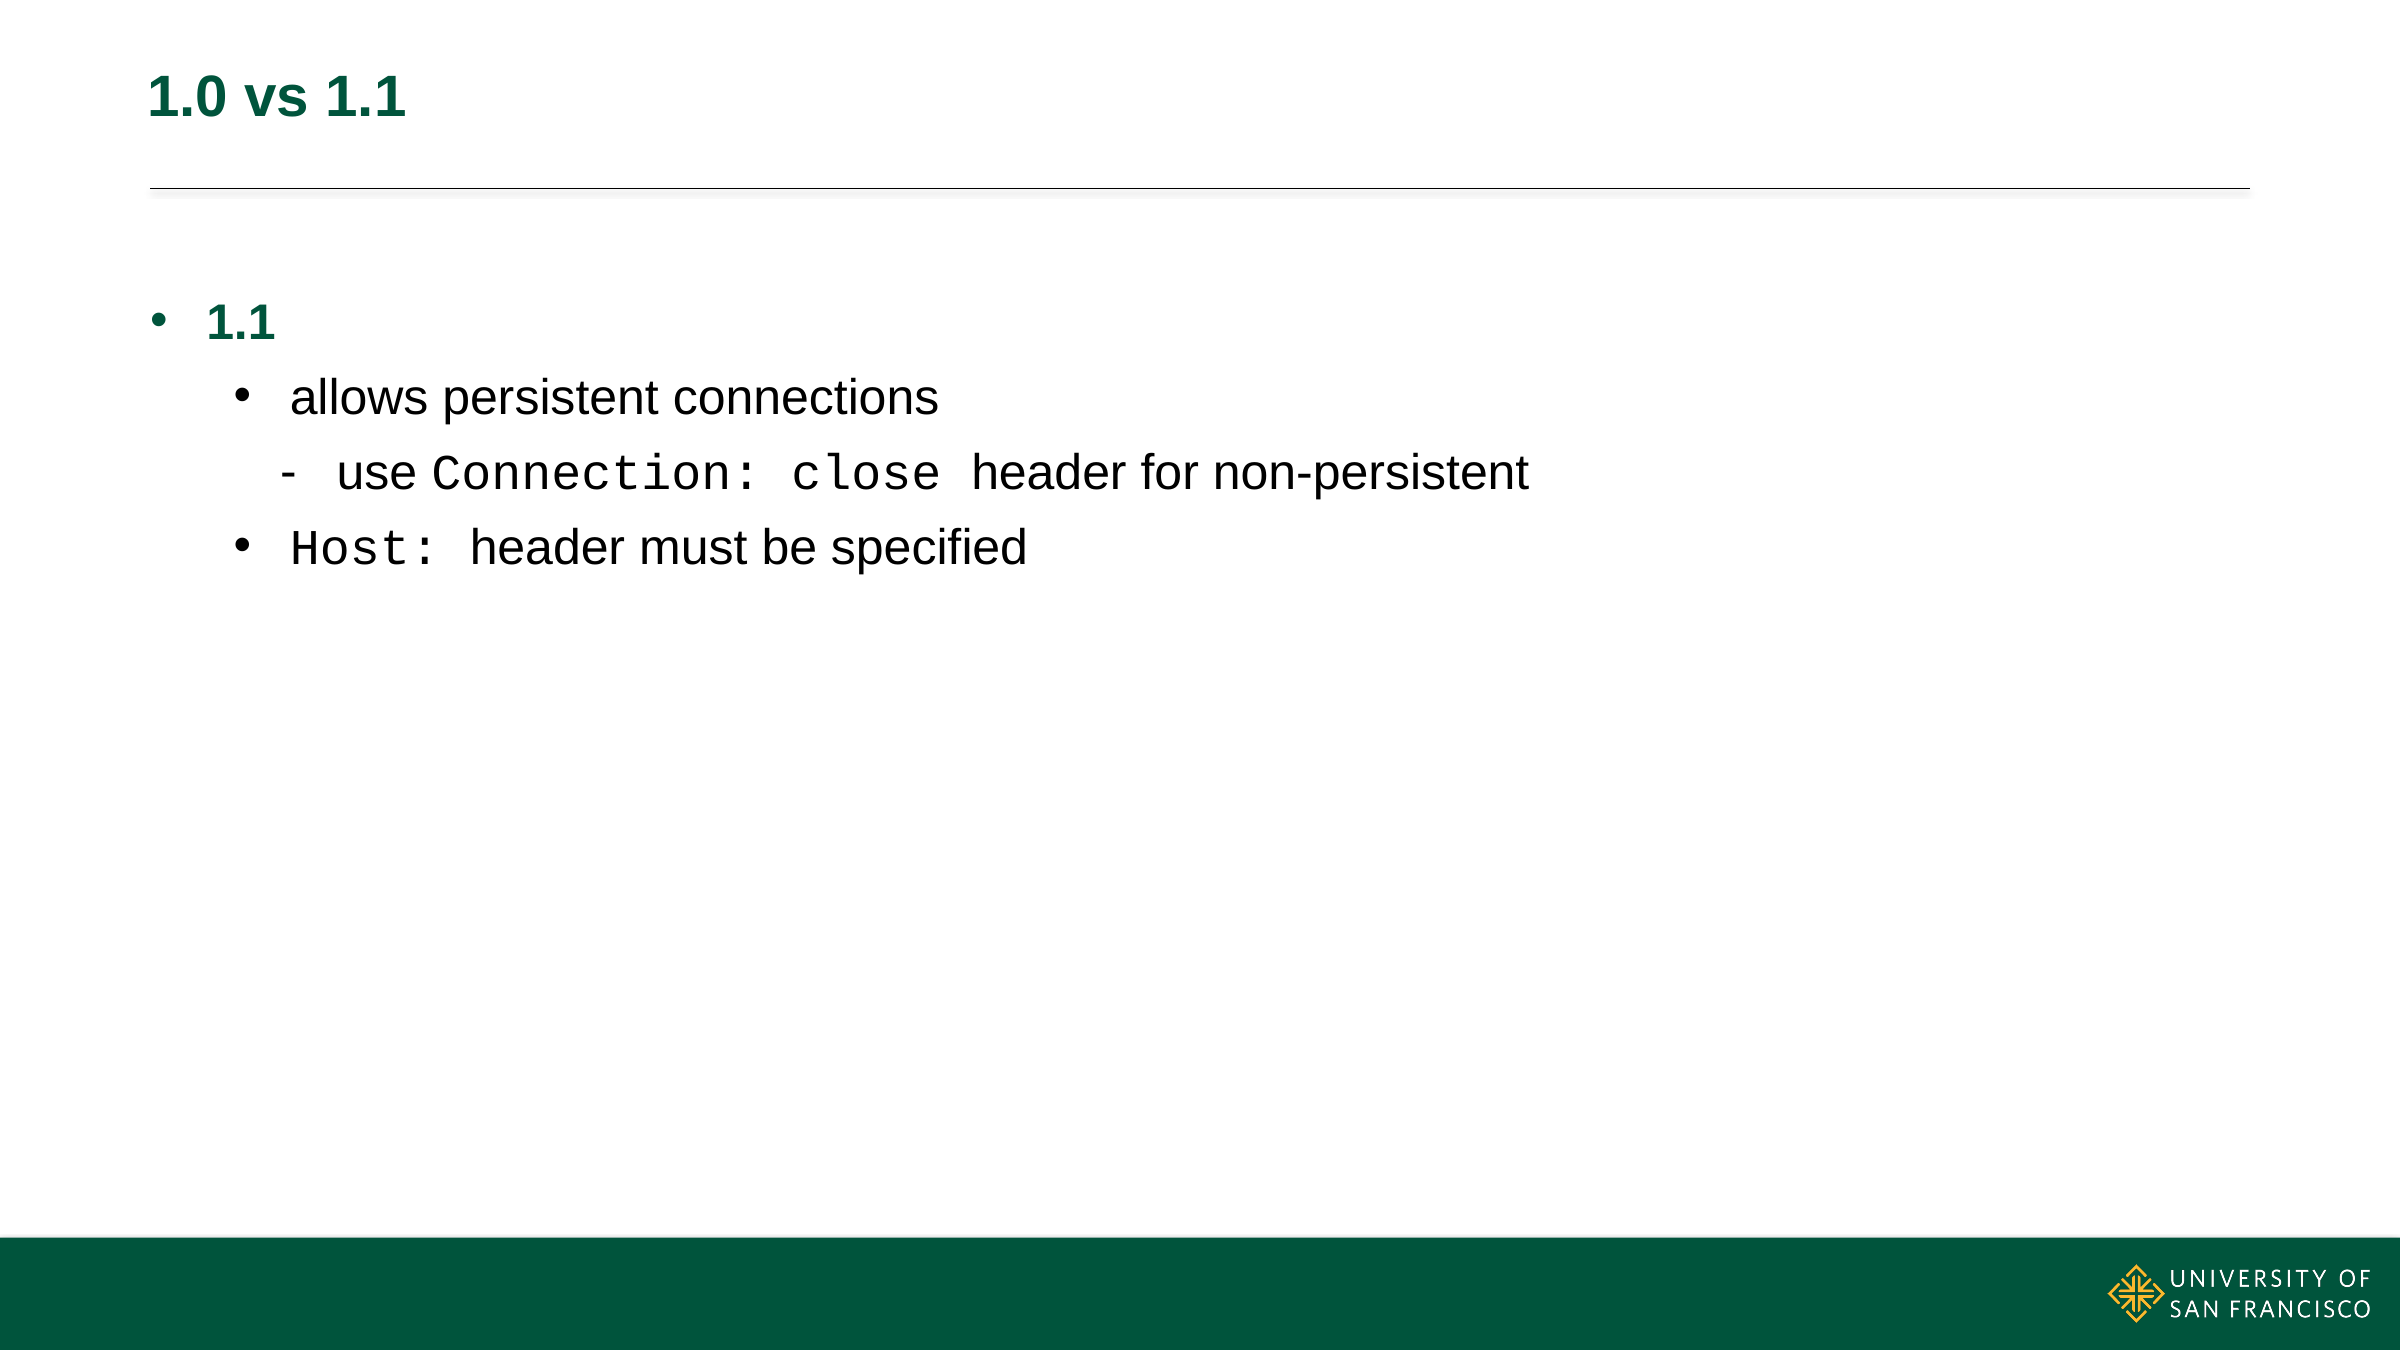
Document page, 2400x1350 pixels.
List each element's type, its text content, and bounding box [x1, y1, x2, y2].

picture [2107, 1264, 2370, 1323]
list 1.1 allows persistent connections use Connection: close header for non-persistent Host: header must be specified [150, 274, 2250, 1147]
title 1.0 vs 1.1 [146, 25, 2250, 165]
